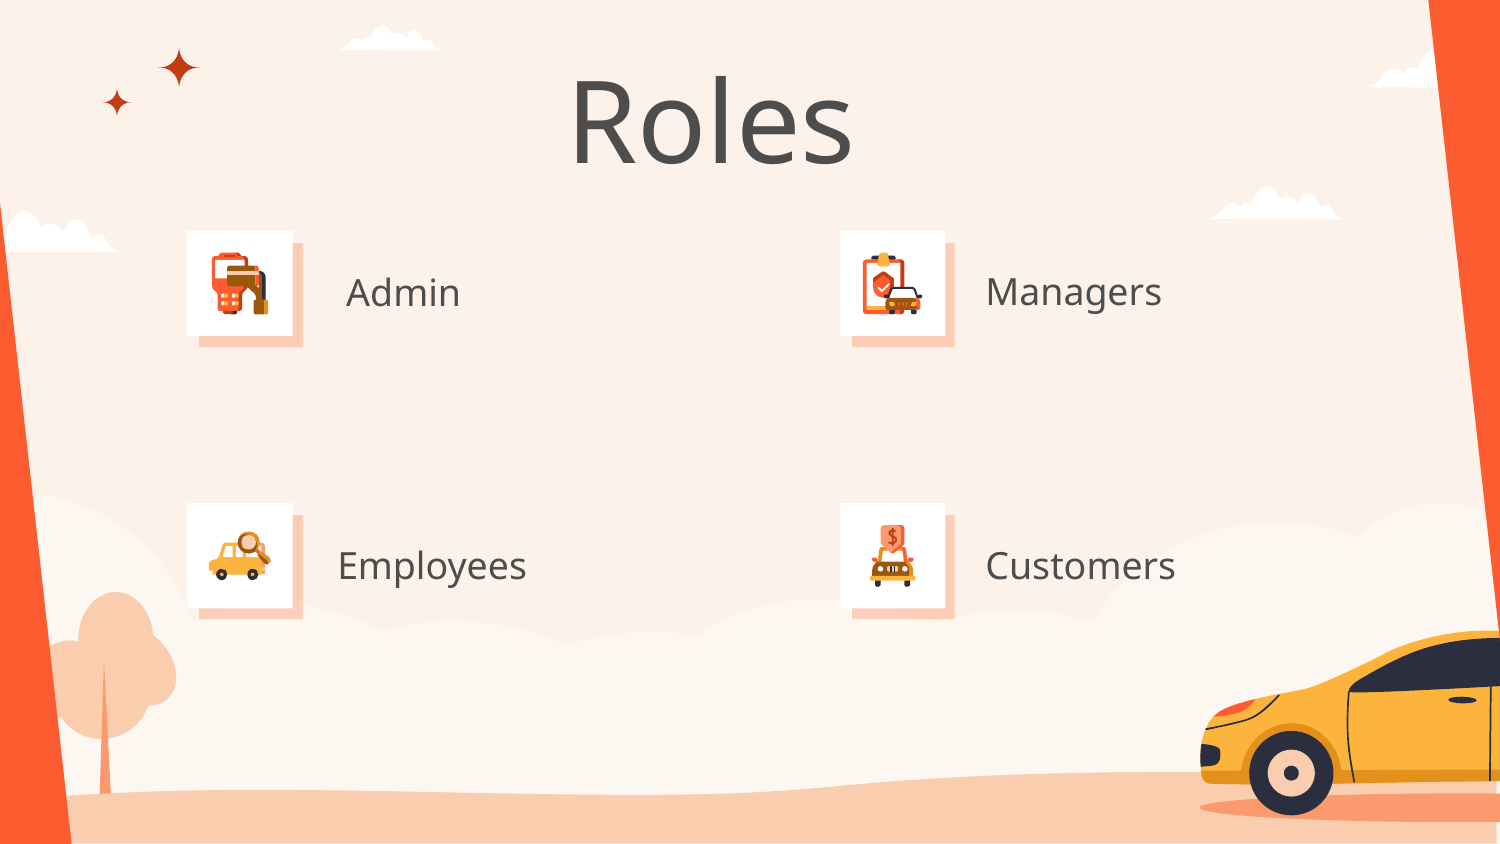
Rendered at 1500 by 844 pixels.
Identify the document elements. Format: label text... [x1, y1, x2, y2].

text_box [187, 230, 293, 336]
subtitle Customers [970, 534, 1432, 603]
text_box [211, 252, 269, 315]
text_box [862, 252, 923, 315]
text_box [187, 503, 293, 609]
subtitle Managers [970, 260, 1432, 328]
title Roles [78, 33, 1343, 180]
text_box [208, 531, 272, 581]
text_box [869, 524, 916, 587]
text_box [840, 230, 946, 336]
text_box [840, 503, 946, 609]
subtitle Admin [331, 261, 793, 330]
subtitle Employees [322, 535, 784, 603]
